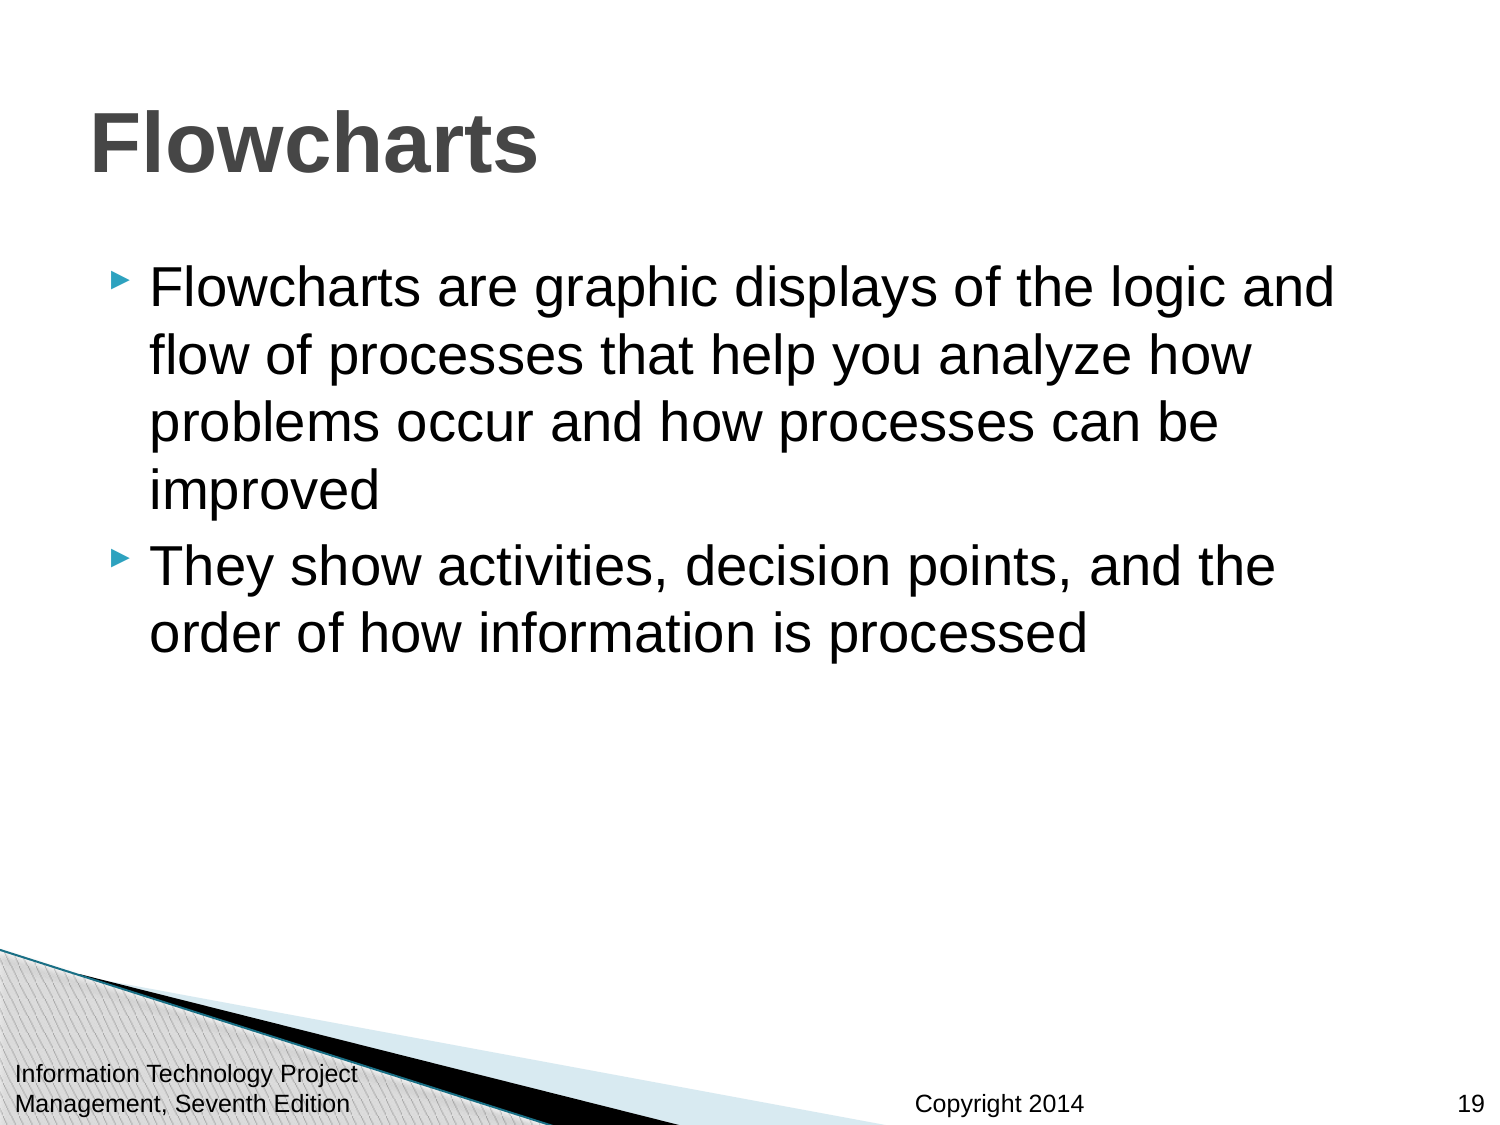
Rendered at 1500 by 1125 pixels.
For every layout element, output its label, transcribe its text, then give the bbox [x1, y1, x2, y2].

list Flowcharts are graphic displays of the logic and flow of processes that help you analyze how problems occur and how processes can be improved They show activities, decision points, and the order of how information is processed [74, 242, 1426, 986]
footer Information Technology Project Management, Seventh Edition [0, 1065, 425, 1125]
title Flowcharts [75, 45, 1425, 233]
slide_number 19 [1408, 1065, 1500, 1125]
